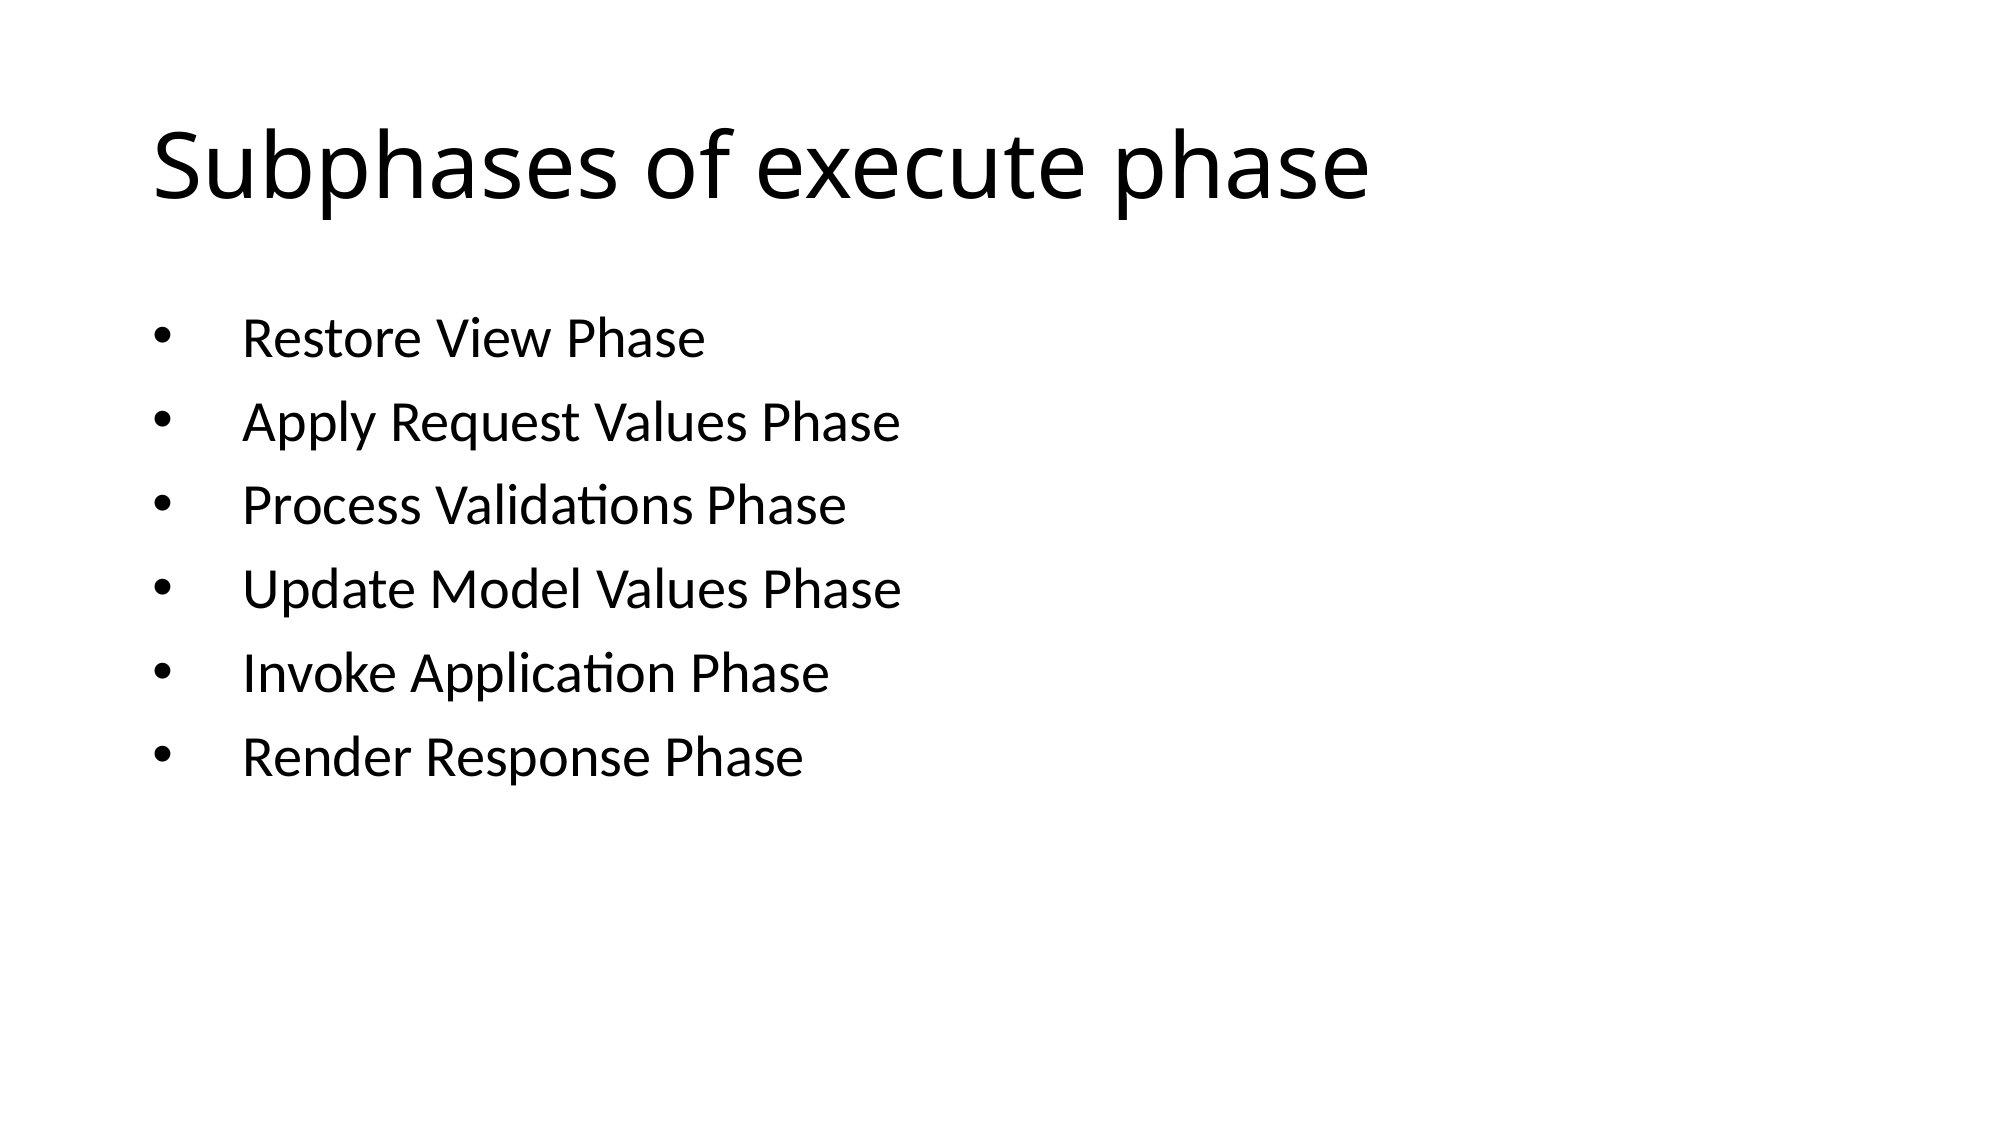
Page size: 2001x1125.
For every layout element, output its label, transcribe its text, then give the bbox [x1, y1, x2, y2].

list Restore View Phase Apply Request Values Phase Process Validations Phase Update Model Values Phase Invoke Application Phase Render Response Phase [137, 299, 1863, 1014]
title Subphases of execute phase [137, 59, 1863, 278]
